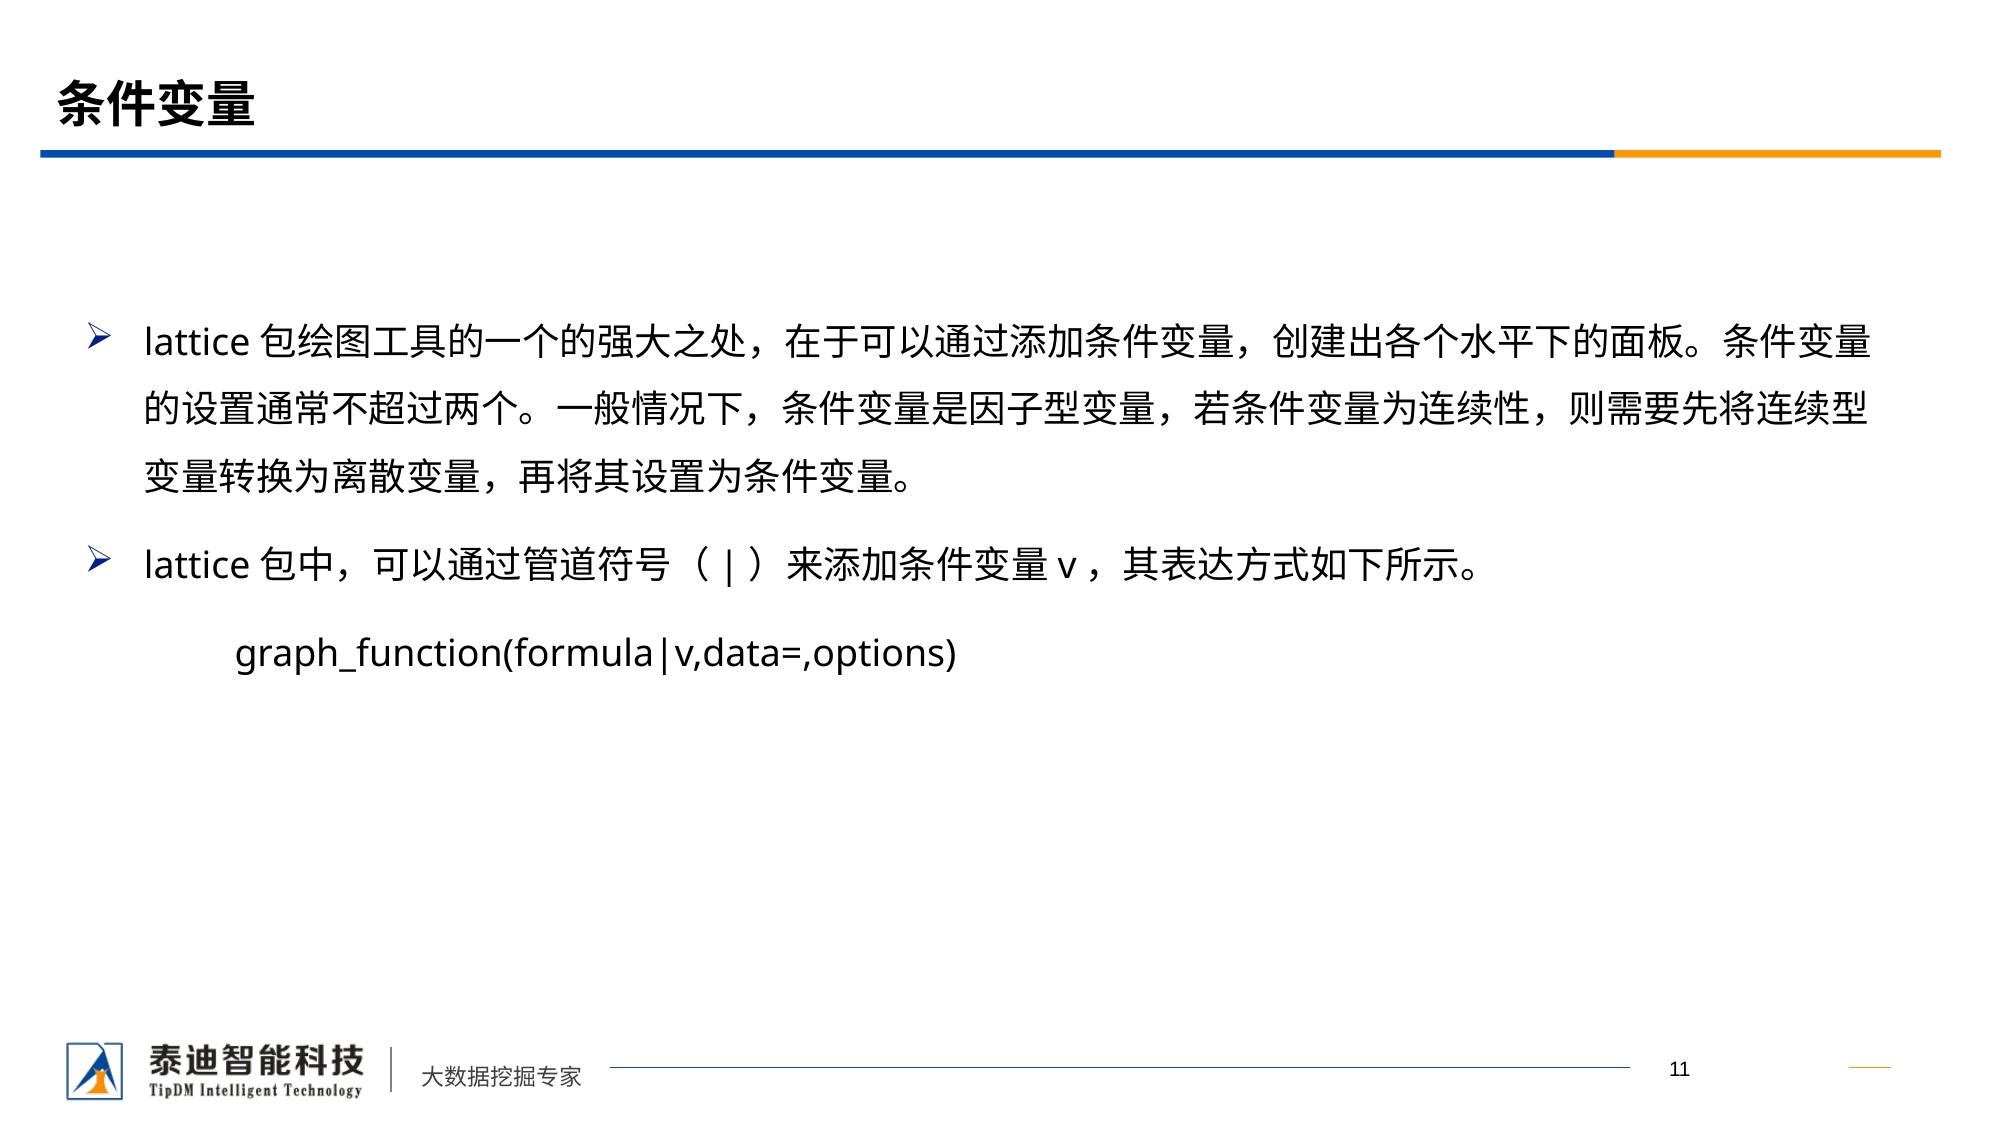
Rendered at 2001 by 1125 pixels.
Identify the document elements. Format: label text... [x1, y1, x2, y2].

list lattice包绘图工具的一个的强大之处，在于可以通过添加条件变量，创建出各个水平下的面板。条件变量的设置通常不超过两个。一般情况下，条件变量是因子型变量，若条件变量为连续性，则需要先将连续型变量转换为离散变量，再将其设置为条件变量。 lattice包中，可以通过管道符号（|）来添加条件变量v，其表达方式如下所示。 graph_function(formula|v,data=,options) [69, 287, 1892, 1005]
picture [62, 1028, 368, 1107]
title 条件变量 [41, 58, 1842, 146]
